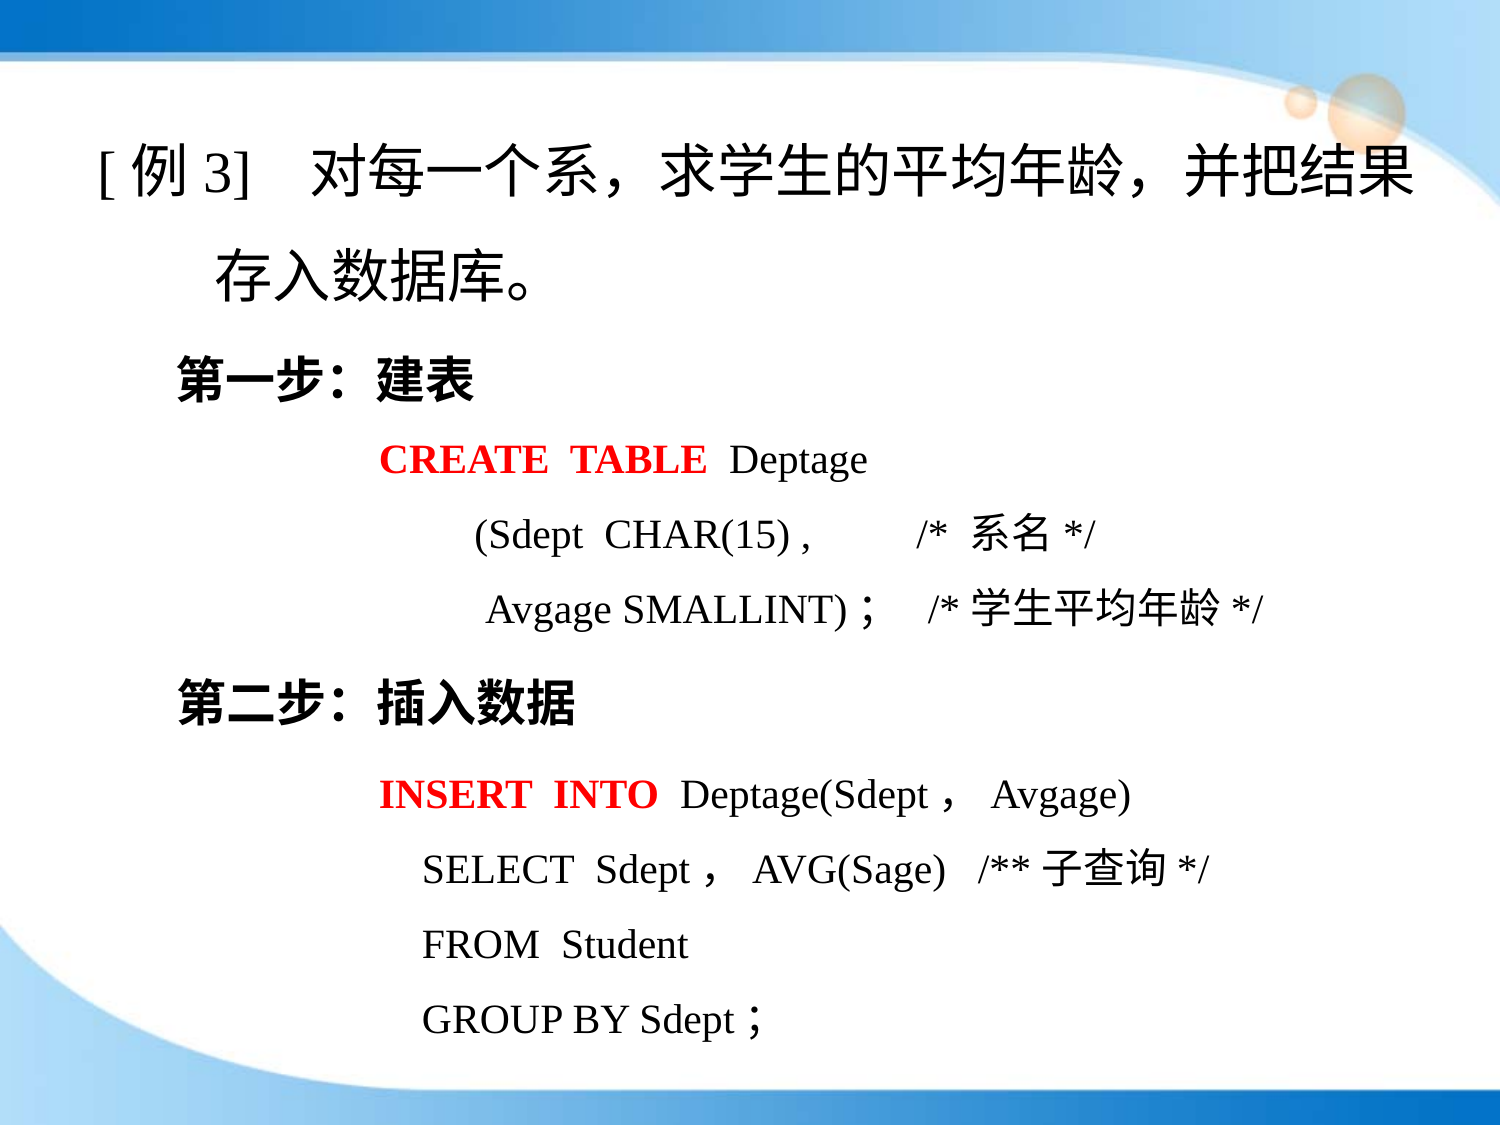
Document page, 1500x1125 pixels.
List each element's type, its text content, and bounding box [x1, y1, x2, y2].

picture [0, 0, 1500, 1125]
text_box [例3] 对每一个系，求学生的平均年龄，并把结果存入数据库。 [82, 91, 1435, 317]
text_box 第二步：插入数据 [161, 664, 592, 739]
text_box CREATE TABLE Deptage (Sdept CHAR(15) , /* 系名*/ Avgage SMALLINT)； /*学生平均年龄*/ [354, 399, 1393, 639]
text_box 第一步：建表 [160, 341, 491, 417]
text_box INSERT INTO Deptage(Sdept，Avgage) SELECT Sdept，AVG(Sage) /**子查询*/ FROM Student GROUP BY Sdept； [354, 734, 1393, 1050]
